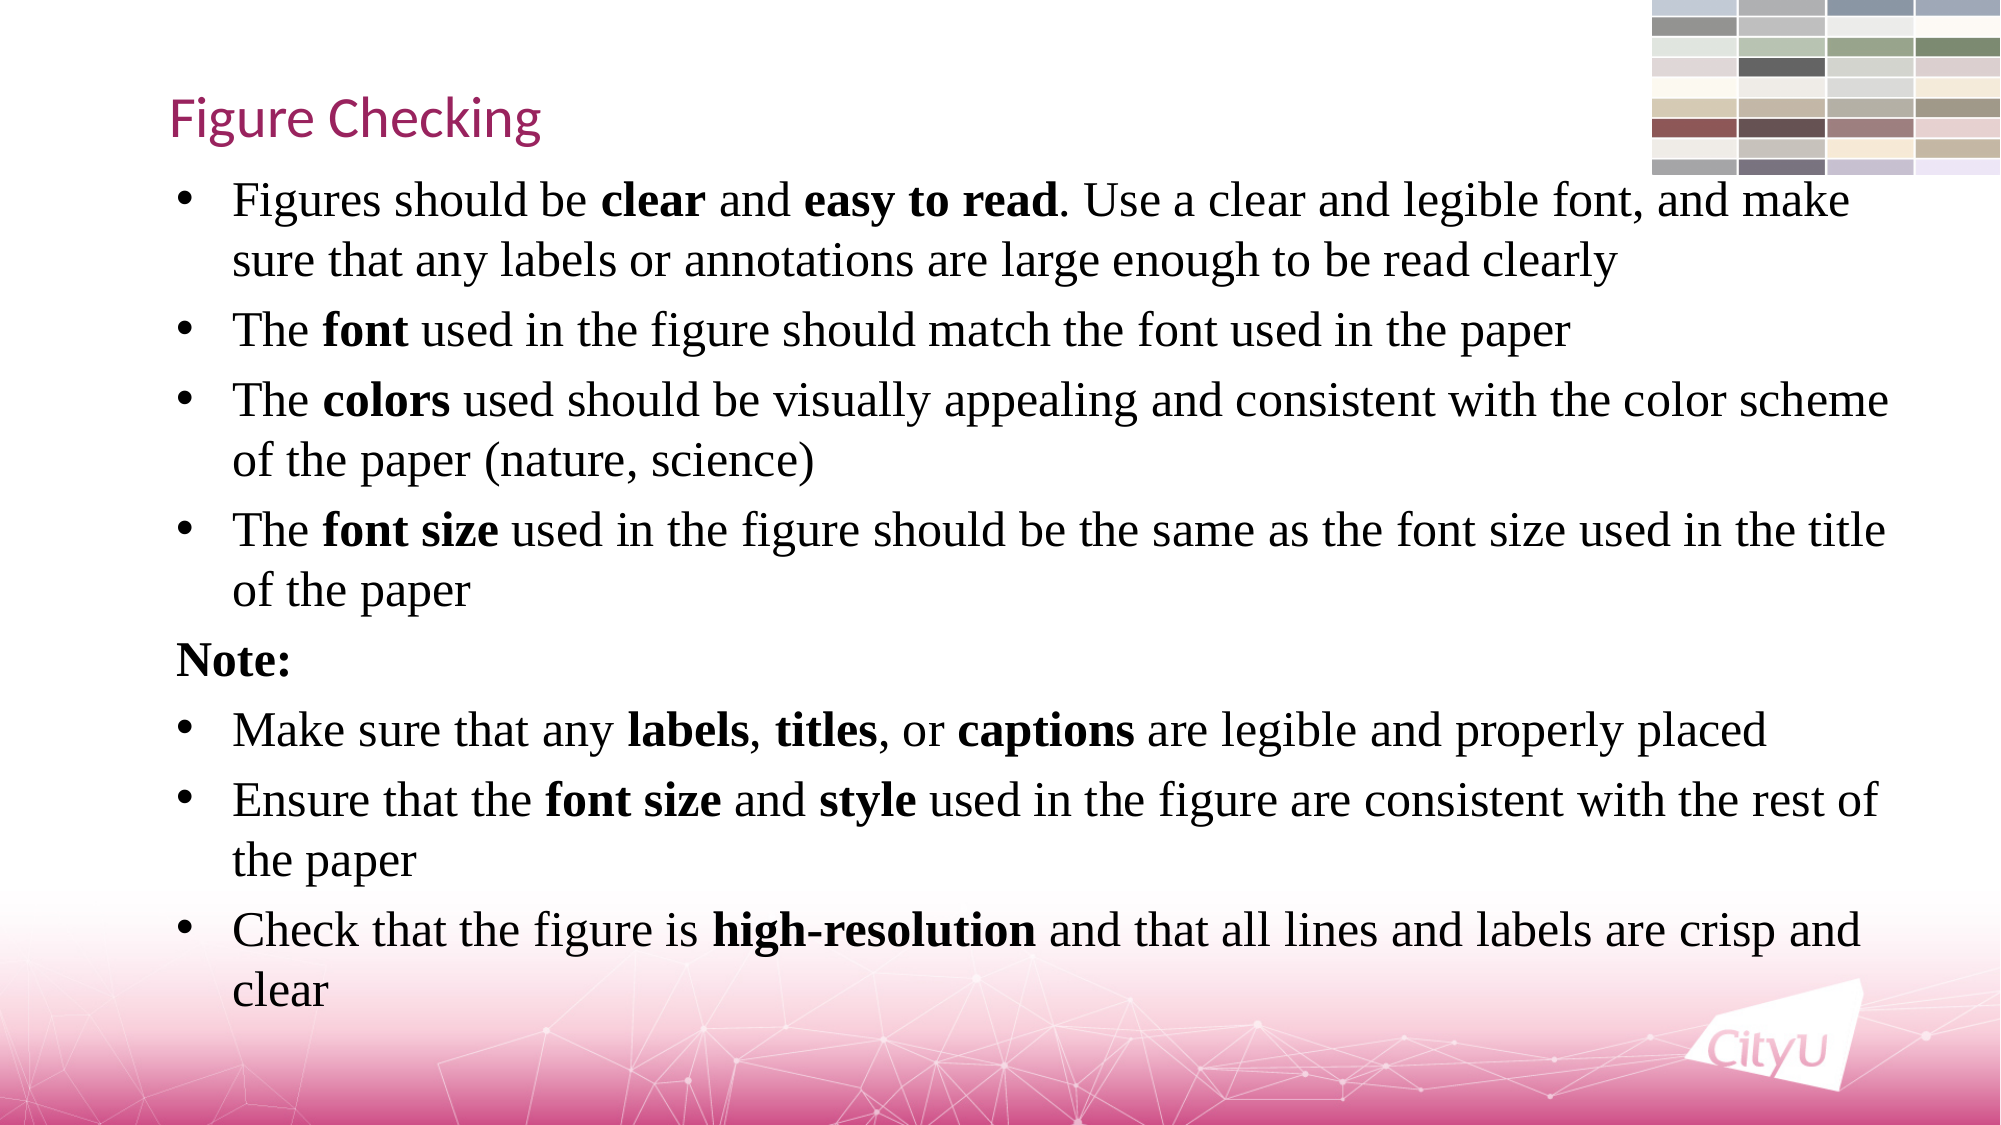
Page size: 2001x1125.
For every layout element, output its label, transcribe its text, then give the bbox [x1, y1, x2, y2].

text_box Figures should be clear and easy to read. Use a clear and legible font, and make sure that any labels or annotations are large enough to be read clearly The font used in the figure should match the font used in the paper The colors used should be visually appealing and consistent with the color scheme of the paper (nature, science) The font size used in the figure should be the same as the font size used in the title of the paper Note: Make sure that any labels, titles, or captions are legible and properly placed Ensure that the font size and style used in the figure are consistent with the rest of the paper Check that the figure is high-resolution and that all lines and labels are crisp and clear [161, 159, 1946, 1083]
picture [0, 0, 2001, 1125]
text_box Figure Checking [78, 73, 1579, 154]
